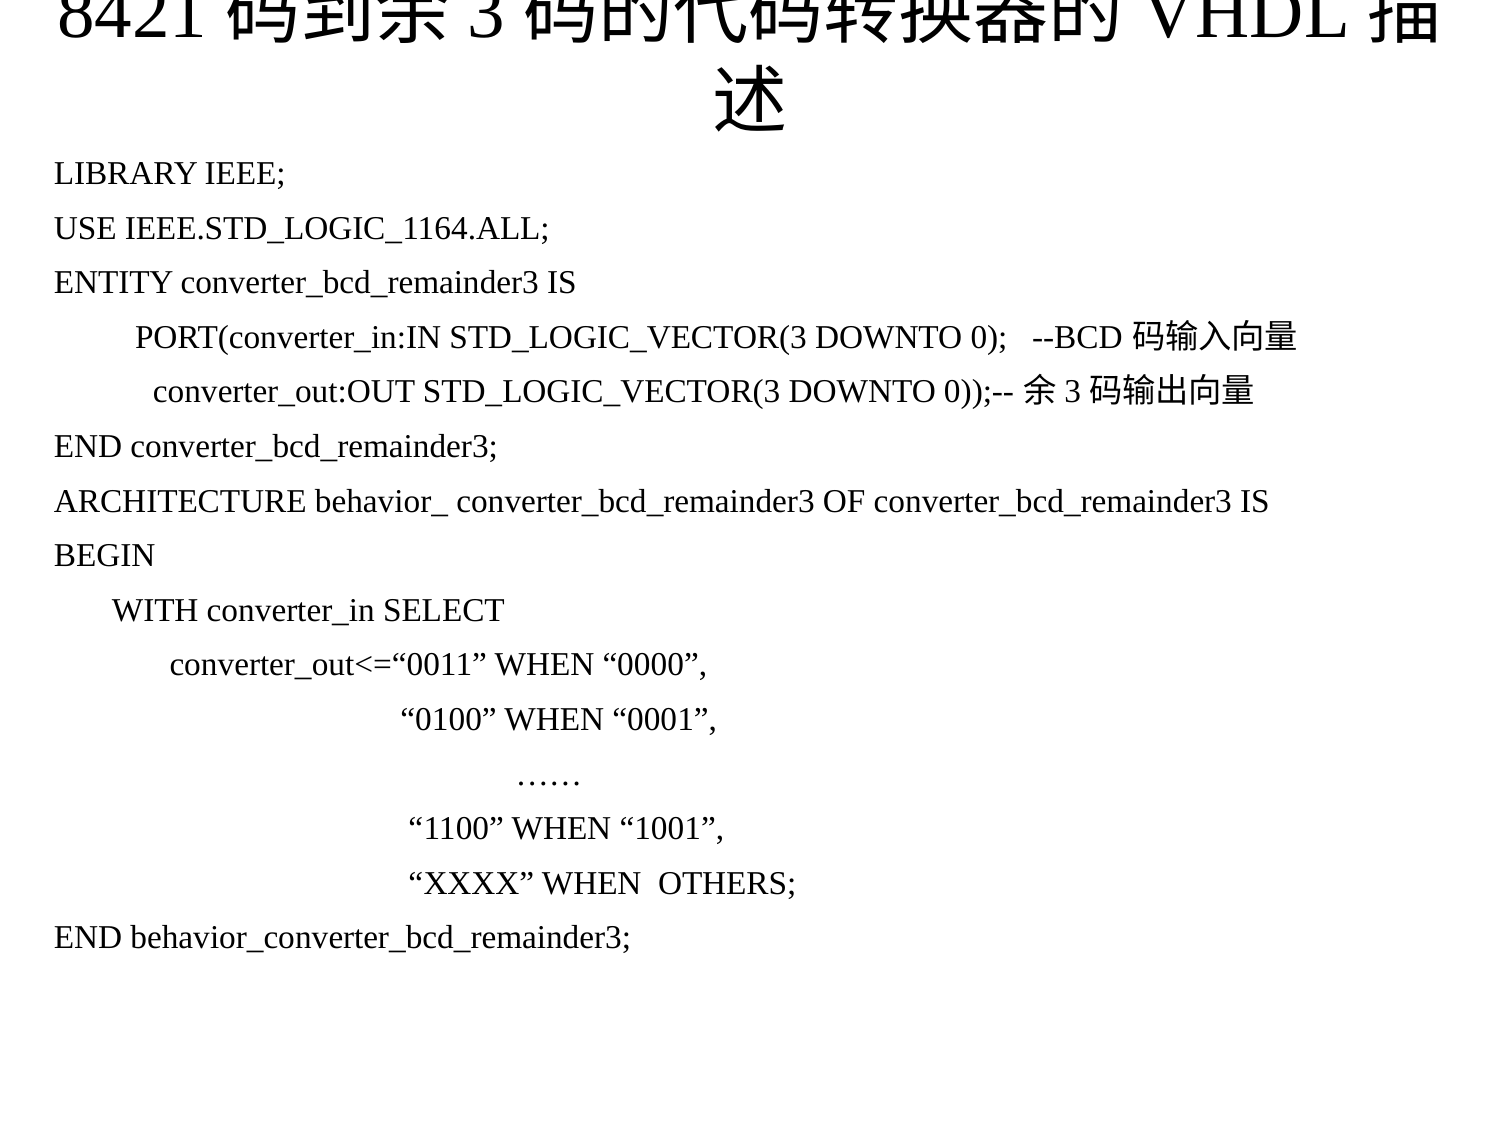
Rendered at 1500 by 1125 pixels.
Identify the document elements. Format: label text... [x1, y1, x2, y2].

title 8421码到余3码的代码转换器的VHDL描述 [20, 28, 1479, 78]
list LIBRARY IEEE; USE IEEE.STD_LOGIC_1164.ALL; ENTITY converter_bcd_remainder3 IS PORT(converter_in:IN STD_LOGIC_VECTOR(3 DOWNTO 0); --BCD码输入向量 converter_out:OUT STD_LOGIC_VECTOR(3 DOWNTO 0));--余3码输出向量 END converter_bcd_remainder3; ARCHITECTURE behavior_ converter_bcd_remainder3 OF converter_bcd_remainder3 IS BEGIN WITH converter_in SELECT converter_out<=“0011” WHEN “0000”, “0100” WHEN “0001”, …… “1100” WHEN “1001”, “XXXX” WHEN OTHERS; END behavior_converter_bcd_remainder3; [38, 135, 1315, 812]
